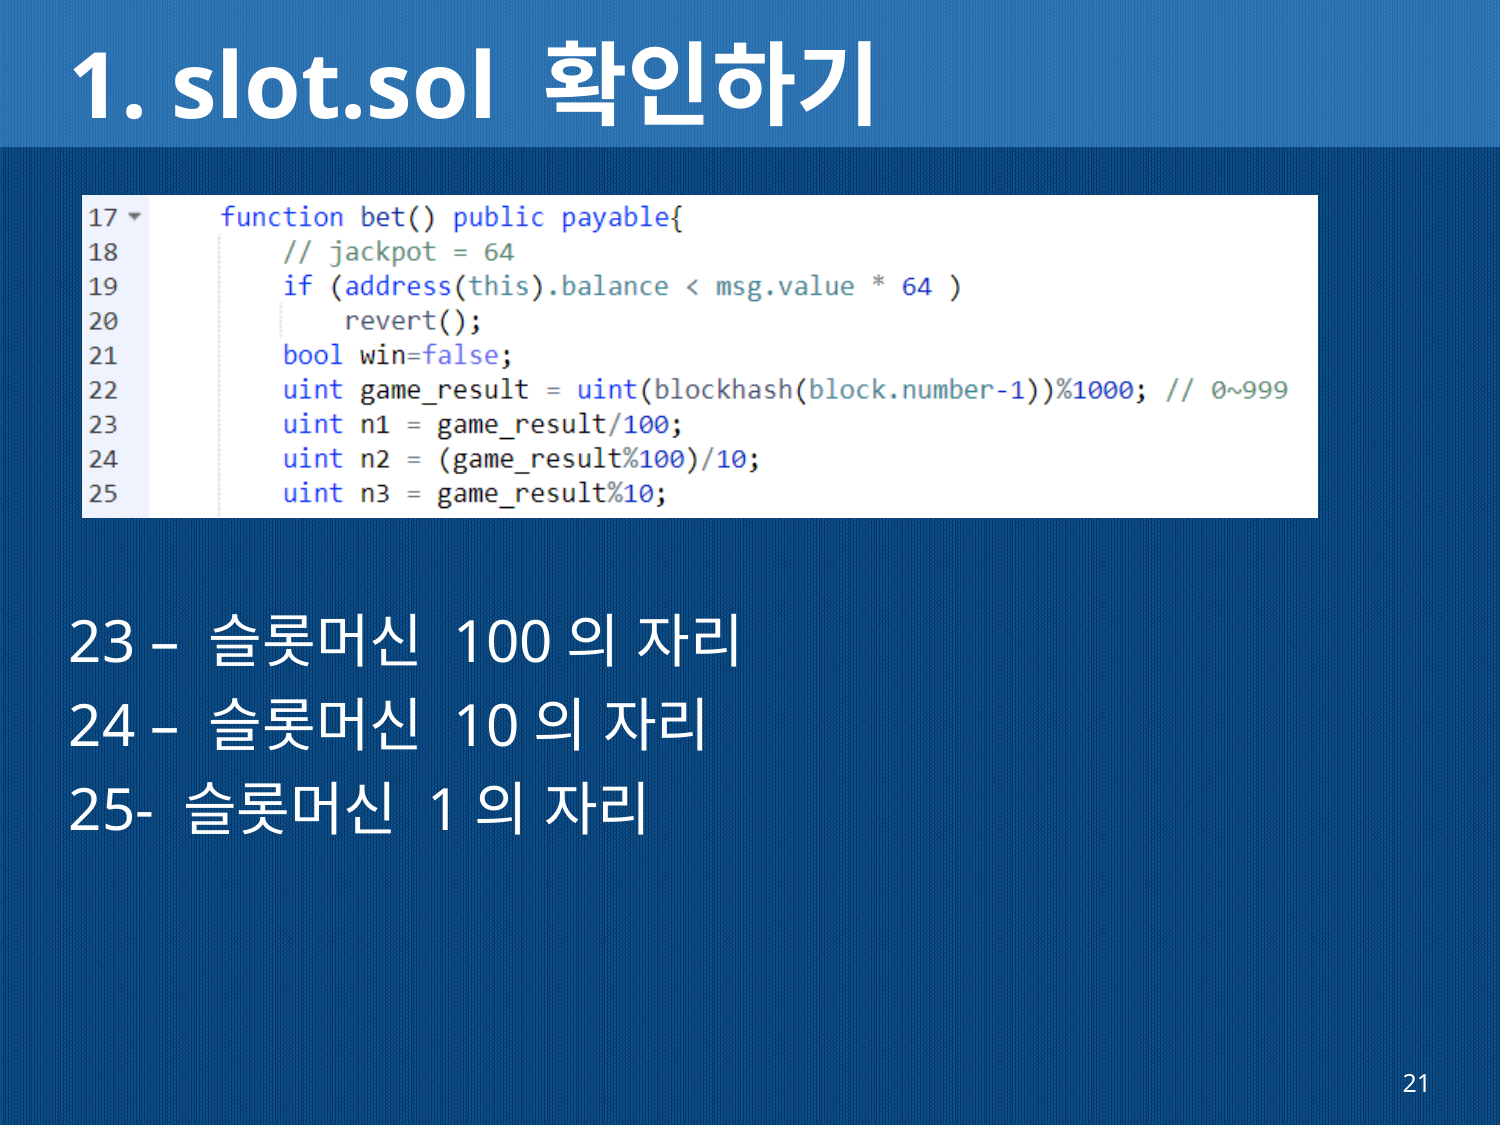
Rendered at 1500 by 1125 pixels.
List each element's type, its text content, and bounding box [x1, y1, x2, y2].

slide_number 21 [1108, 1054, 1447, 1114]
picture [82, 195, 1318, 518]
list 23 – 슬롯머신 100의 자리 24 – 슬롯머신 10의 자리 25- 슬롯머신 1의 자리 [53, 179, 1447, 1036]
title 1. slot.sol 확인하기 [53, 30, 1447, 148]
